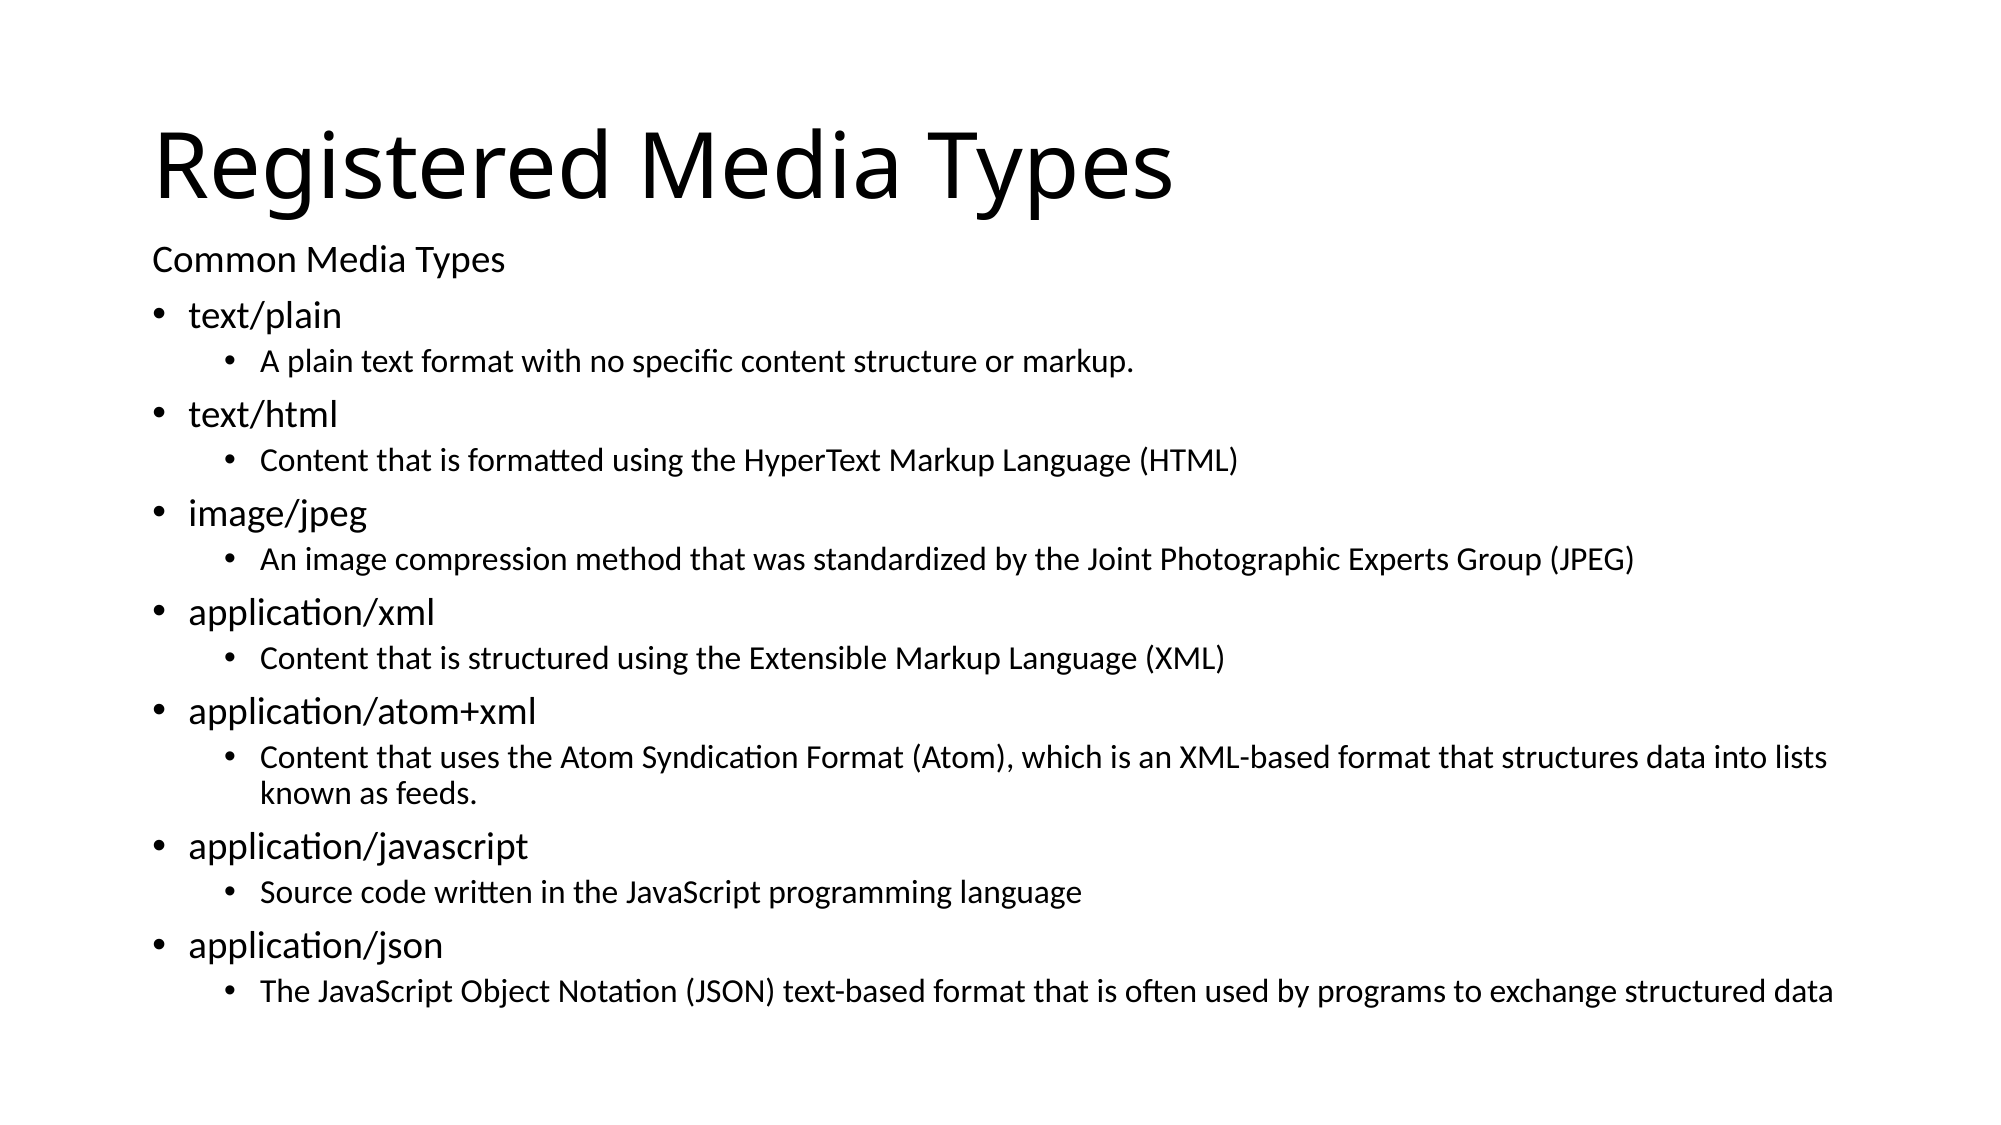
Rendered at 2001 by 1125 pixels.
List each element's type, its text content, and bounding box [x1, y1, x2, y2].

list Common Media Types text/plain A plain text format with no specific content structure or markup. text/html Content that is formatted using the HyperText Markup Language (HTML) image/jpeg An image compression method that was standardized by the Joint Photographic Experts Group (JPEG) application/xml Content that is structured using the Extensible Markup Language (XML) application/atom+xml Content that uses the Atom Syndication Format (Atom), which is an XML-based format that structures data into lists known as feeds. application/javascript Source code written in the JavaScript programming language application/json The JavaScript Object Notation (JSON) text-based format that is often used by programs to exchange structured data [137, 231, 1863, 1066]
title Registered Media Types [137, 59, 1863, 231]
